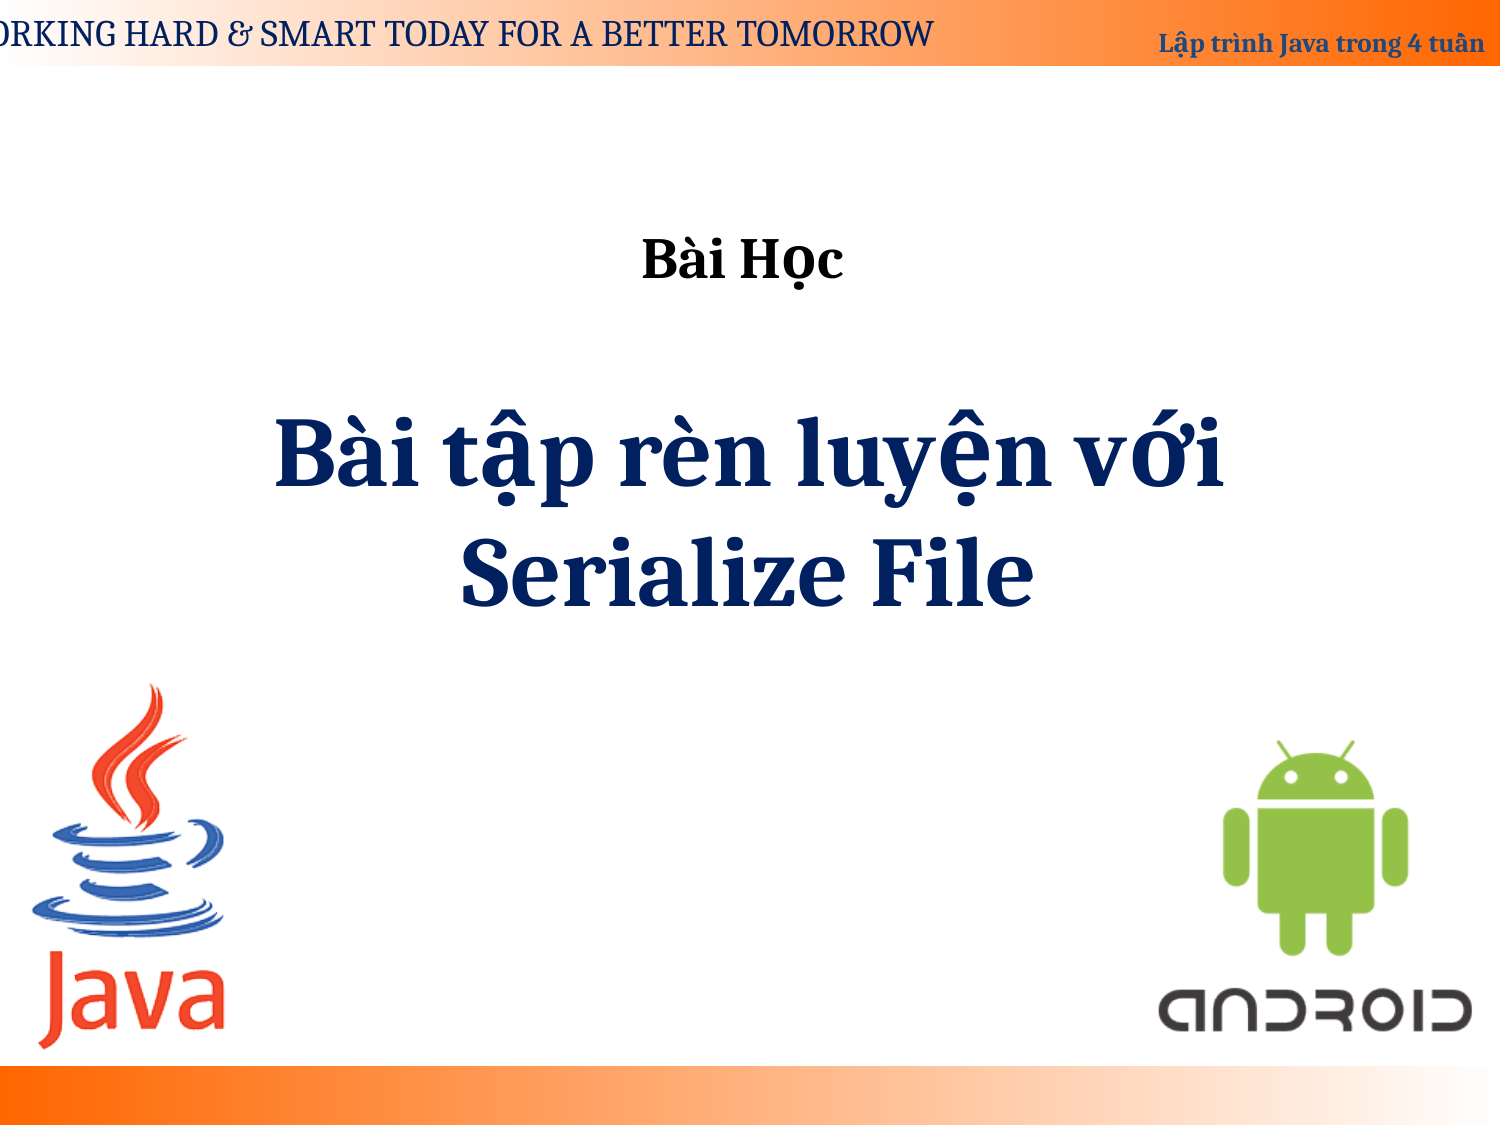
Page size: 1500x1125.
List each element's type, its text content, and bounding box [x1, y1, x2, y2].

text_box Bài Học [626, 212, 859, 298]
picture [24, 674, 251, 1076]
text_box Bài tập rèn luyện với Serialize File [62, 349, 1438, 663]
picture [1149, 706, 1488, 1051]
